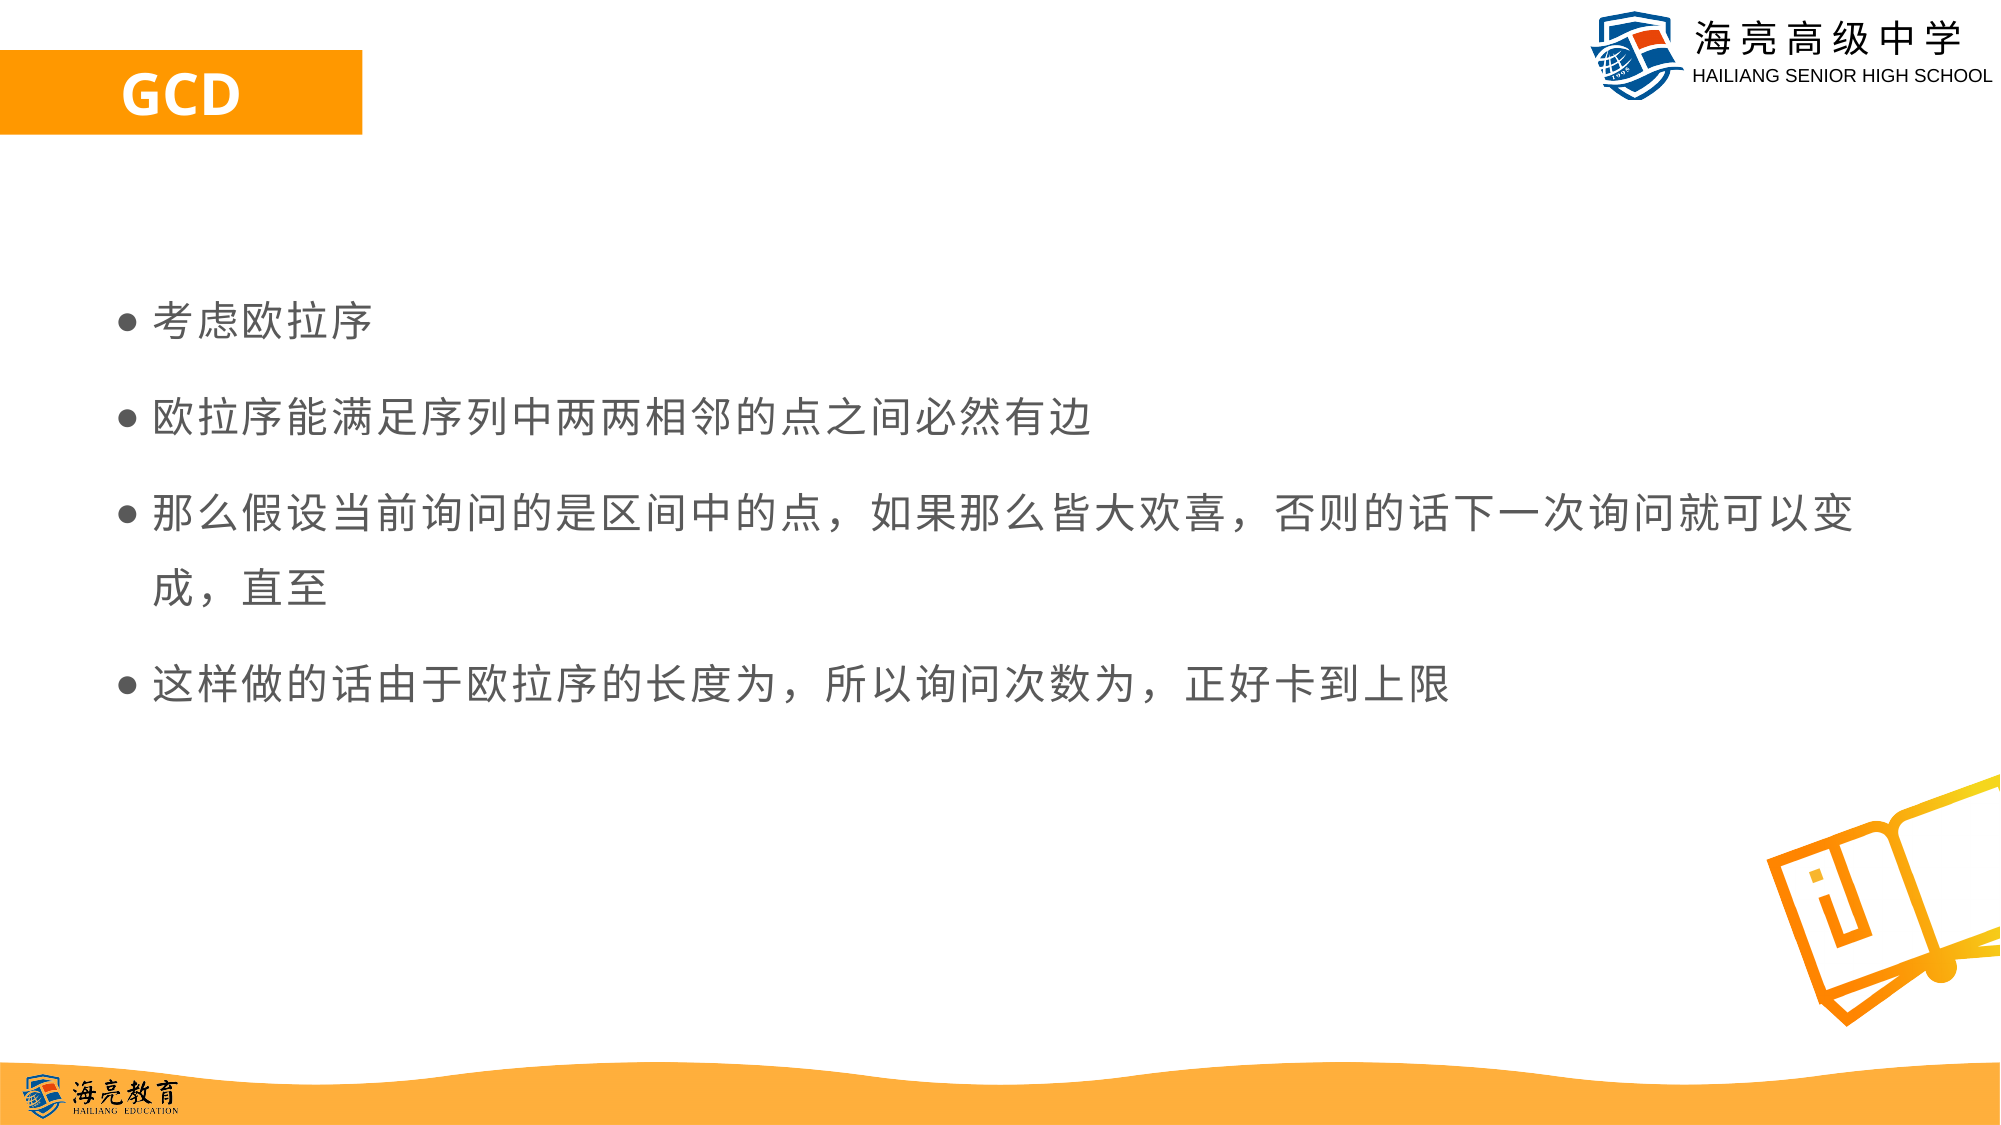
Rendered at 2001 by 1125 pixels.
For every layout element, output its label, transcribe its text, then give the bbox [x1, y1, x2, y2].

text_box GCD [0, 50, 363, 135]
picture [1766, 772, 2000, 1027]
picture [0, 1062, 2000, 1125]
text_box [1590, 7, 2000, 100]
